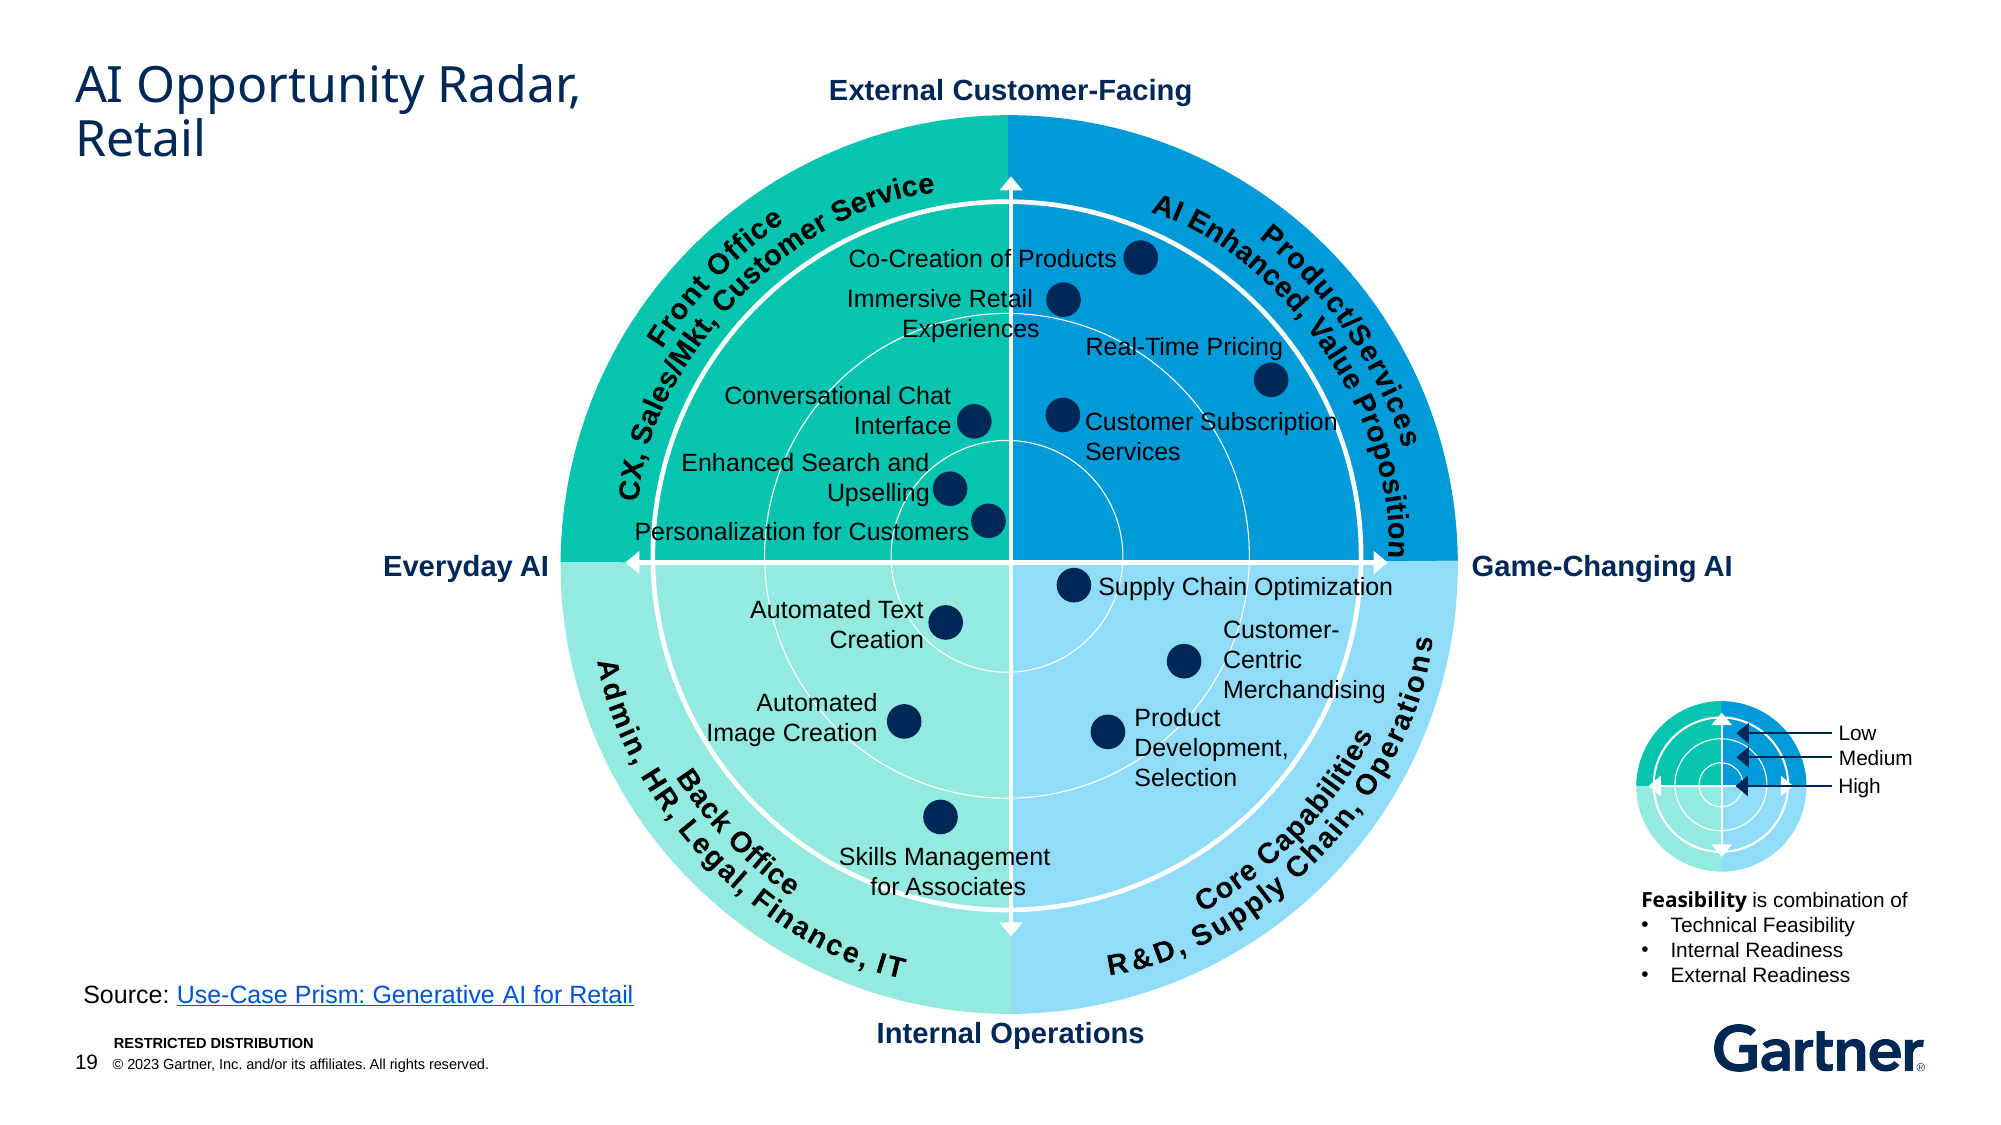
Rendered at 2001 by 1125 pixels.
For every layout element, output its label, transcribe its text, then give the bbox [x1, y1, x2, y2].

text_box Immersive Retail Experiences [846, 275, 1041, 350]
text_box Enhanced Search and Upselling [626, 438, 931, 514]
text_box Automated Image Creation [701, 678, 878, 754]
text_box [971, 503, 1006, 539]
text_box [1253, 368, 1289, 398]
text_box Product Development, Selection [1134, 694, 1369, 799]
text_box Customer-Centric Merchandising [1223, 606, 1402, 711]
text_box Co-Creation of Products [848, 235, 1118, 281]
text_box [886, 704, 922, 739]
text_box Customer Subscription Services [1085, 398, 1382, 473]
text_box [923, 799, 958, 832]
title AI Opportunity Radar, Retail [75, 59, 684, 131]
text_box [1045, 397, 1081, 433]
text_box Source: Use-Case Prism: Generative AI for Retail [83, 971, 679, 1017]
text_box [928, 605, 964, 640]
text_box [1123, 240, 1159, 275]
text_box [1090, 714, 1126, 750]
text_box Real-Time Pricing [1085, 323, 1284, 368]
text_box [1166, 643, 1202, 679]
text_box [956, 403, 992, 439]
text_box Personalization for Customers [634, 508, 971, 553]
picture [1714, 1024, 1925, 1072]
text_box Conversational Chat Interface [667, 371, 952, 447]
text_box Supply Chain Optimization [1098, 562, 1394, 608]
text_box Automated Text Creation [714, 586, 925, 661]
text_box [1056, 567, 1092, 603]
text_box [932, 471, 968, 507]
text_box Skills Management for Associates [838, 832, 1058, 908]
text_box [1046, 282, 1081, 317]
